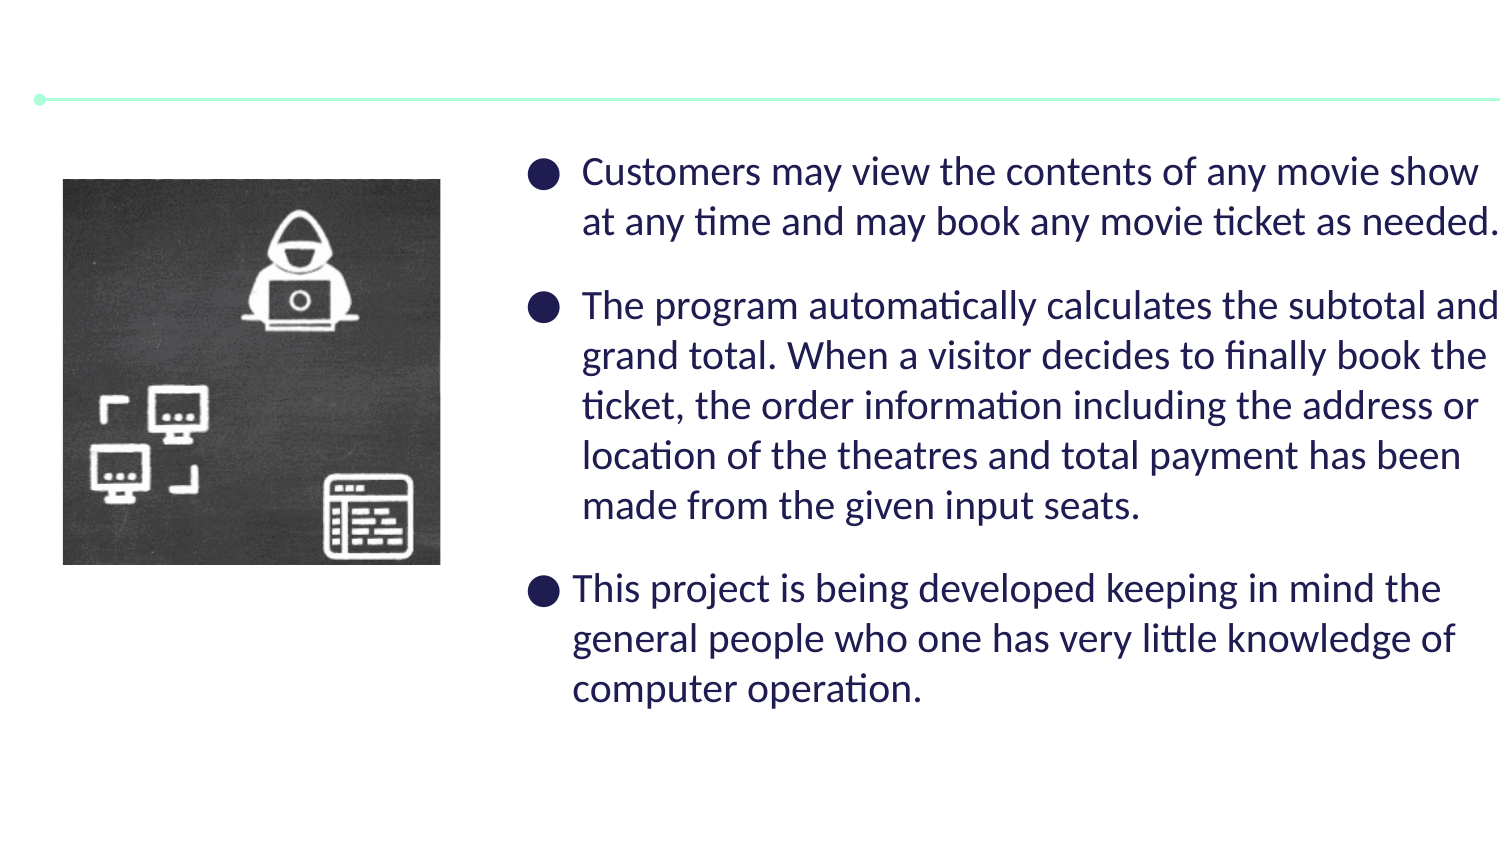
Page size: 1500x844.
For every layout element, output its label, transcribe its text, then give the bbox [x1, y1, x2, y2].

list Customers may view the contents of any movie show at any time and may book any movie ticket as needed. The program automatically calculates the subtotal and grand total. When a visitor decides to finally book the ticket, the order information including the address or location of the theatres and total payment has been made from the given input seats. This project is being developed keeping in mind the general people who one has very little knowledge of computer operation. [510, 129, 1500, 815]
picture [62, 179, 441, 566]
